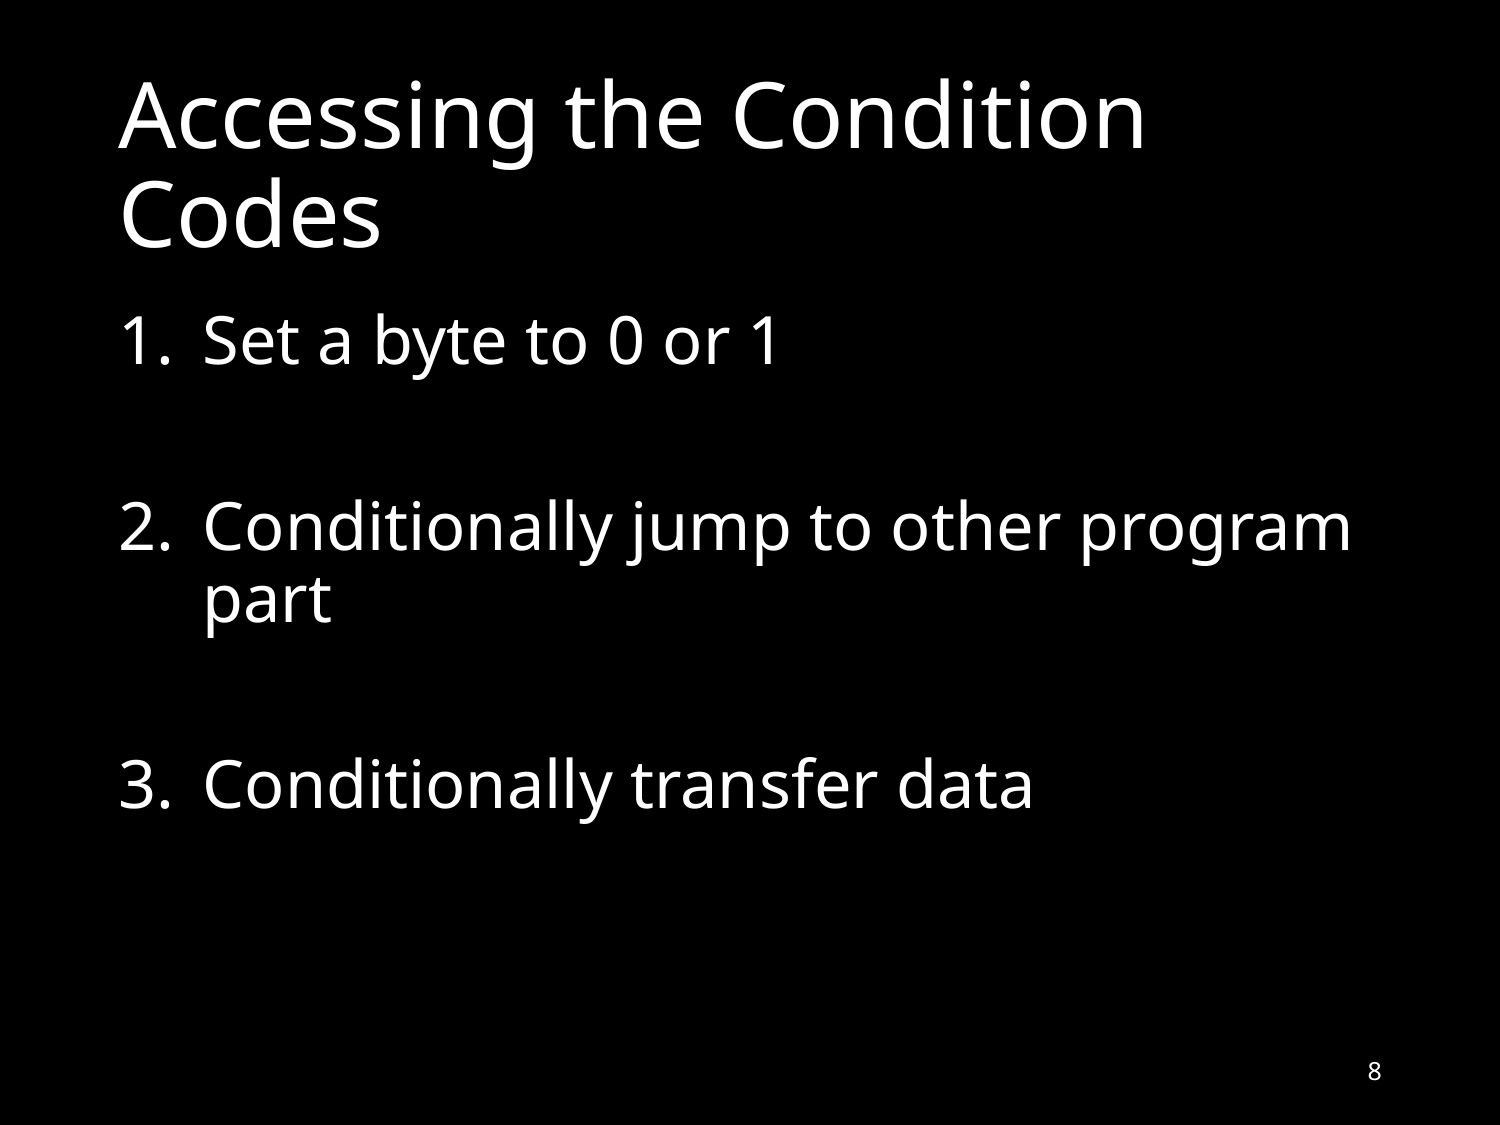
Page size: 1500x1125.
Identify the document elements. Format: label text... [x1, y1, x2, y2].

slide_number 8 [1059, 1042, 1397, 1103]
title Accessing the Condition Codes [103, 59, 1397, 278]
list Set a byte to 0 or 1 Conditionally jump to other program part Conditionally transfer data [103, 299, 1397, 1014]
